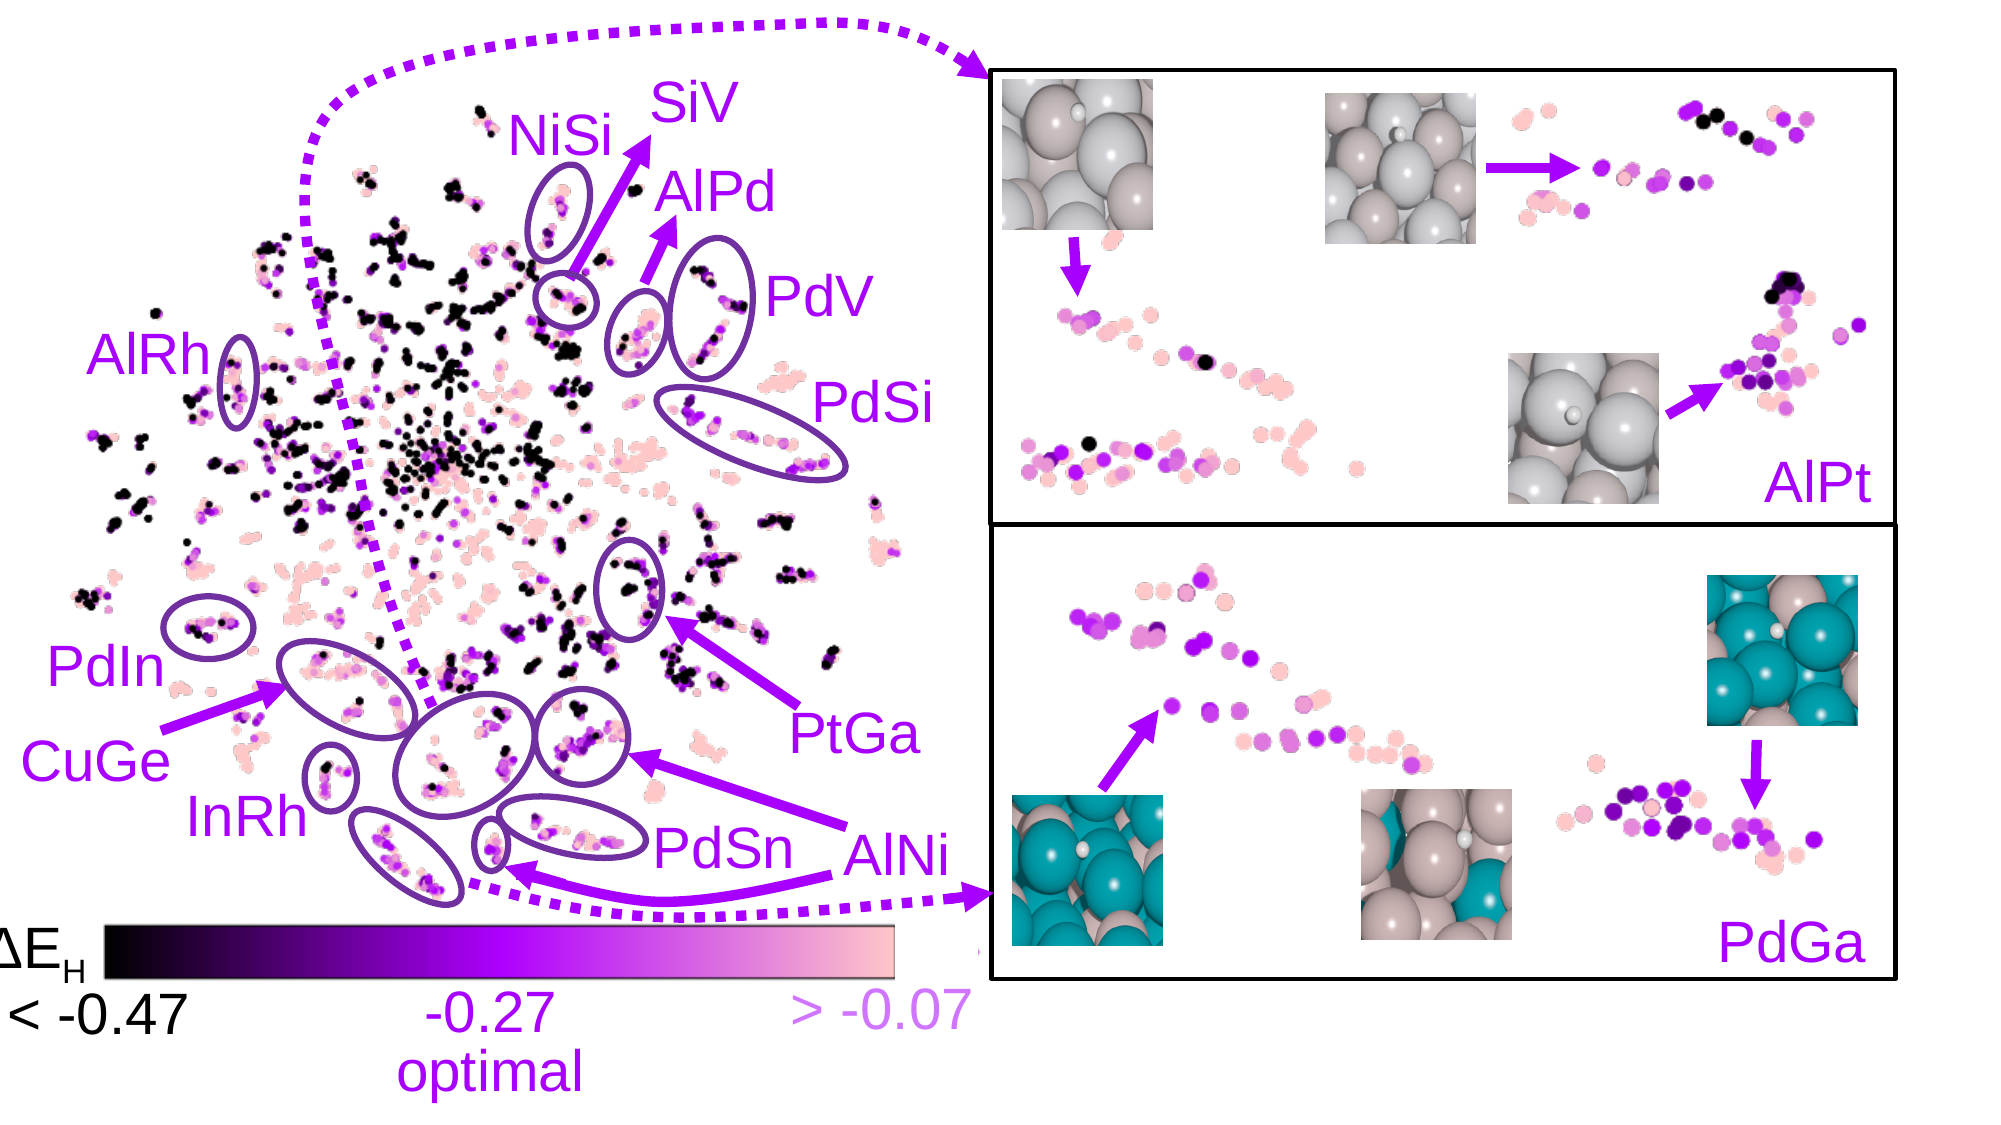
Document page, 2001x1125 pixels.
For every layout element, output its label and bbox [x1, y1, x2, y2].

text_box [0, 22, 1914, 1112]
